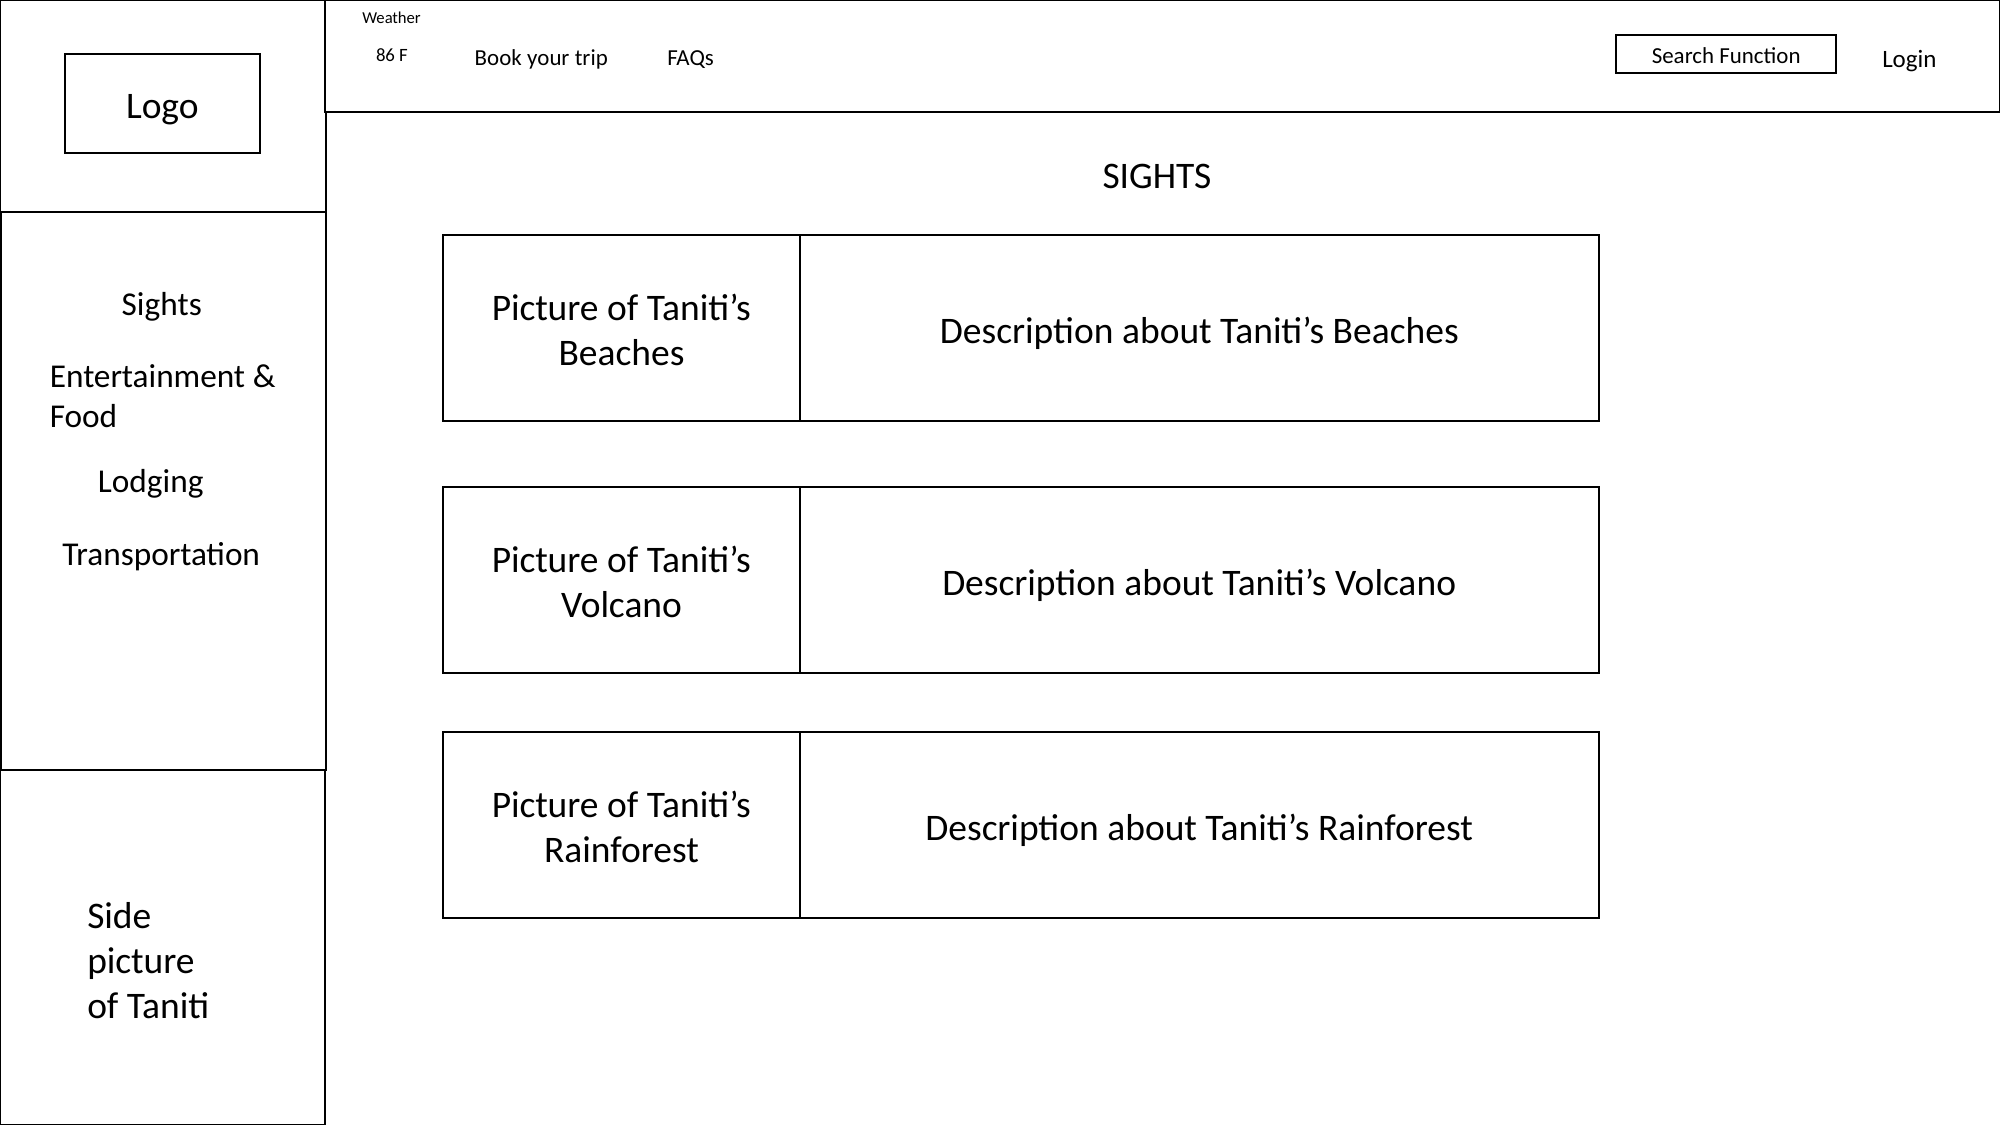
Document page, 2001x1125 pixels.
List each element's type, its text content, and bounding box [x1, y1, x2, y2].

text_box Description about Taniti’s Volcano [799, 486, 1600, 674]
text_box Description about Taniti’s Beaches [799, 234, 1600, 422]
text_box Login [1867, 35, 1969, 80]
text_box Lodging [83, 451, 222, 507]
text_box [0, 0, 327, 211]
text_box Transportation [47, 524, 280, 580]
text_box [0, 769, 326, 1125]
text_box Logo [64, 53, 261, 154]
text_box Search Function [1615, 34, 1837, 74]
text_box SIGHTS [1087, 143, 1238, 204]
text_box Picture of Taniti’s Beaches [442, 234, 799, 422]
text_box Description about Taniti’s Rainforest [799, 731, 1600, 919]
text_box Book your trip [459, 35, 634, 78]
text_box Entertainment & Food [34, 347, 293, 442]
text_box Picture of Taniti’s Volcano [442, 486, 799, 674]
text_box [0, 211, 327, 771]
text_box Sights [106, 274, 219, 330]
text_box Side picture of Taniti [72, 883, 233, 1034]
text_box [324, 0, 2000, 113]
text_box Weather [347, 0, 460, 35]
text_box FAQs [652, 35, 734, 78]
text_box Picture of Taniti’s Rainforest [442, 731, 799, 919]
text_box 86 F [361, 35, 429, 73]
